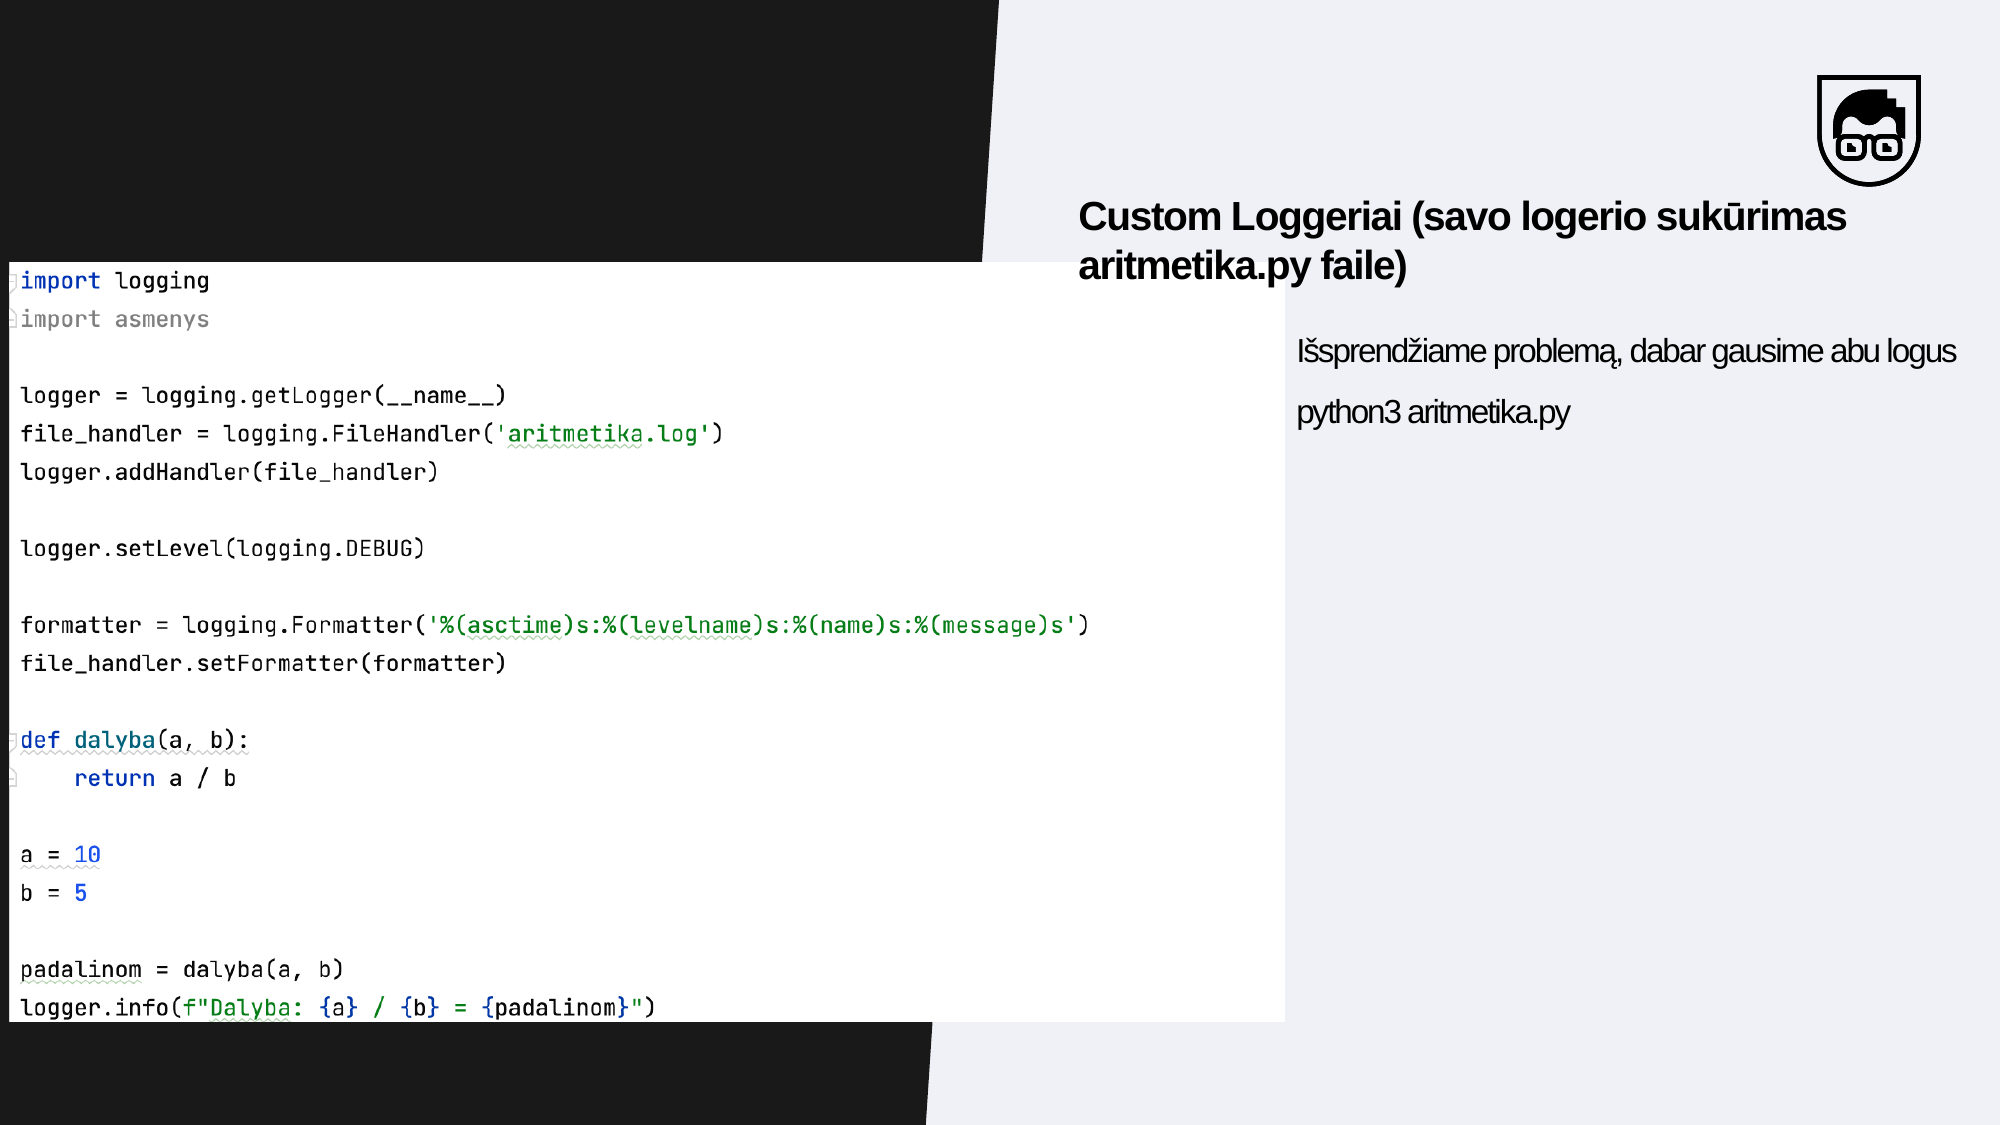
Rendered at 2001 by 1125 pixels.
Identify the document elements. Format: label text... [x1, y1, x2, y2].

picture [9, 262, 1285, 1023]
text_box Custom Loggeriai (savo logerio sukūrimas aritmetika.py faile) [1071, 182, 1916, 296]
text_box Išsprendžiame problemą, dabar gausime abu logus [1290, 326, 1984, 386]
text_box python3 aritmetika.py [1290, 387, 1984, 447]
